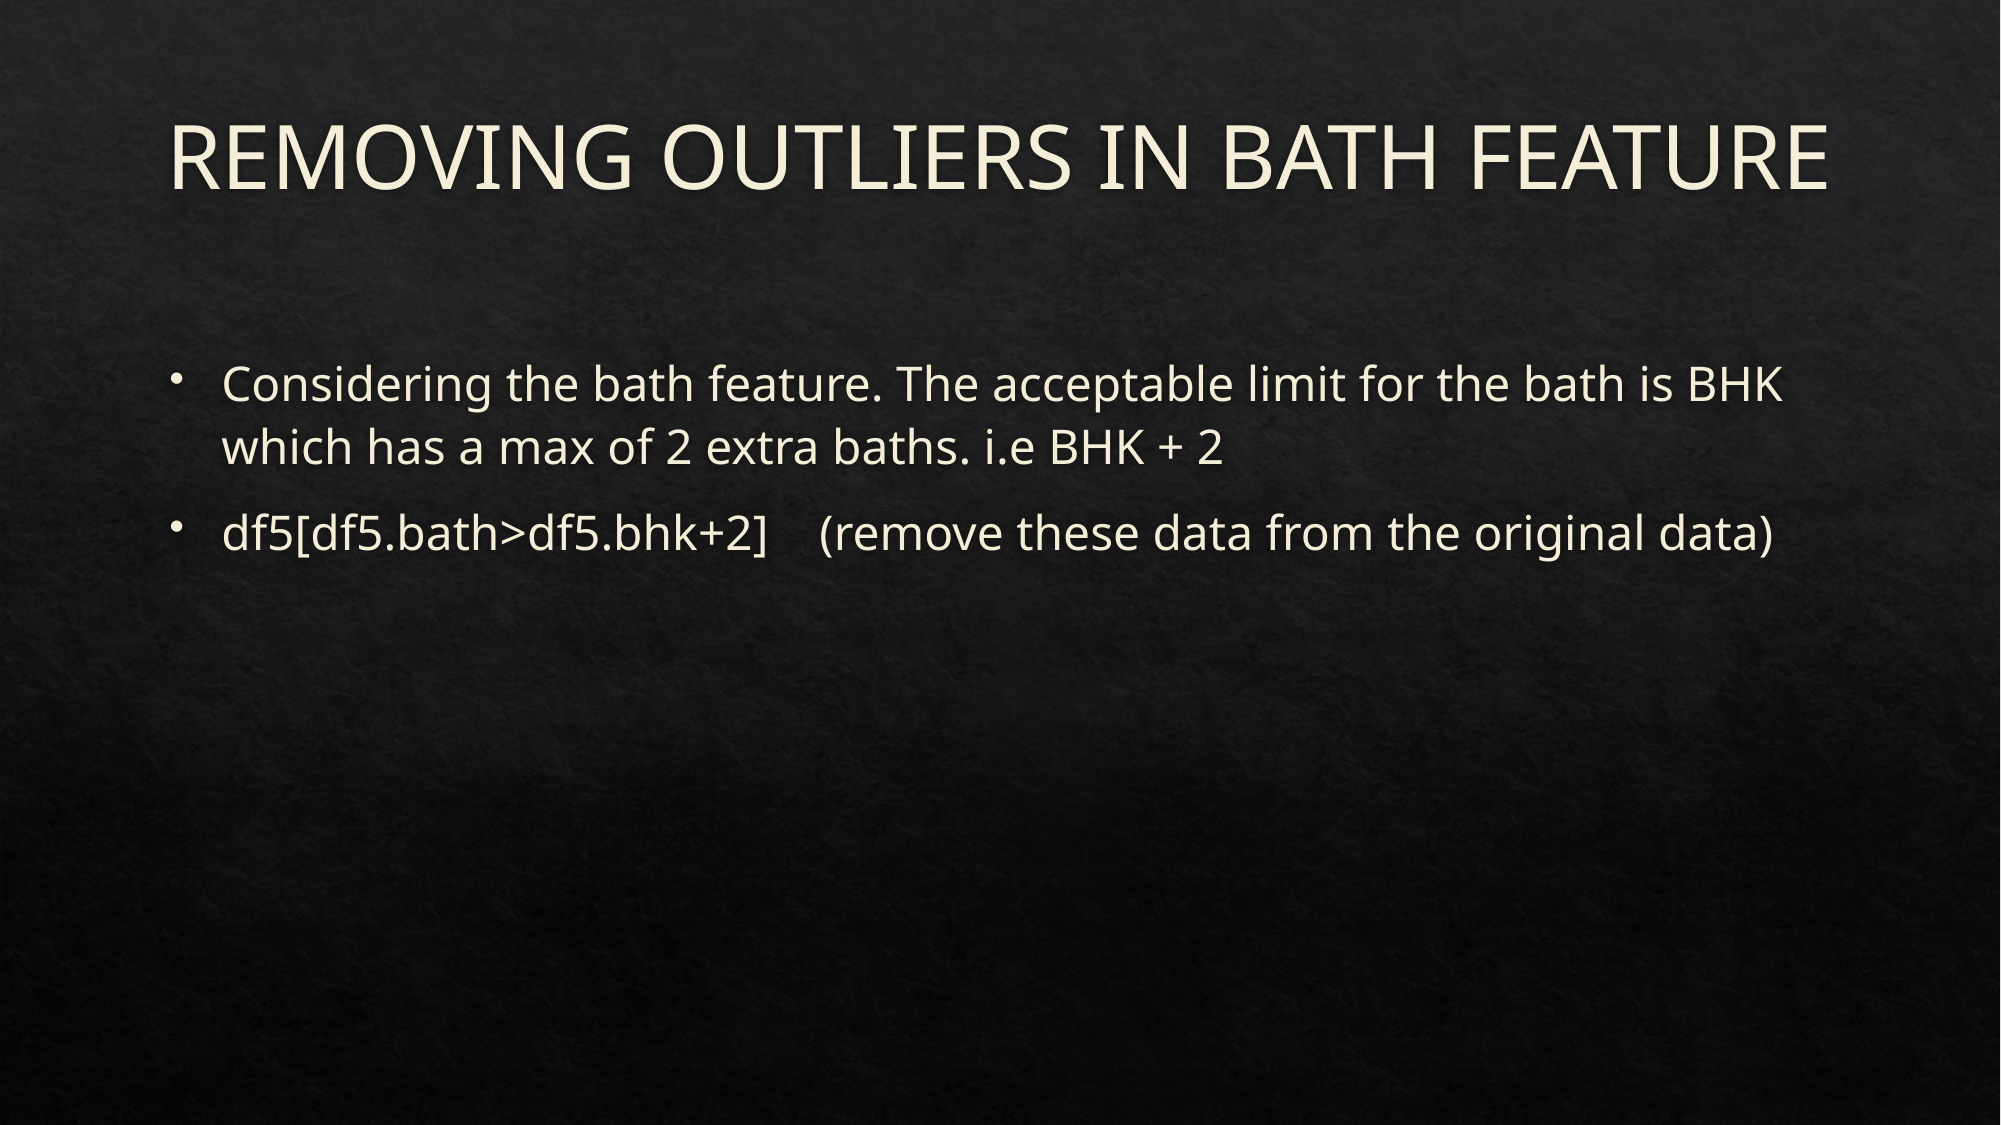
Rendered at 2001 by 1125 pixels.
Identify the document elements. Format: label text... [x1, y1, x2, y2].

title REMOVING OUTLIERS IN BATH FEATURE [149, 99, 1849, 222]
list Considering the bath feature. The acceptable limit for the bath is BHK which has a max of 2 extra baths. i.e BHK + 2 df5[df5.bath>df5.bhk+2] (remove these data from the original data) [149, 340, 1849, 950]
